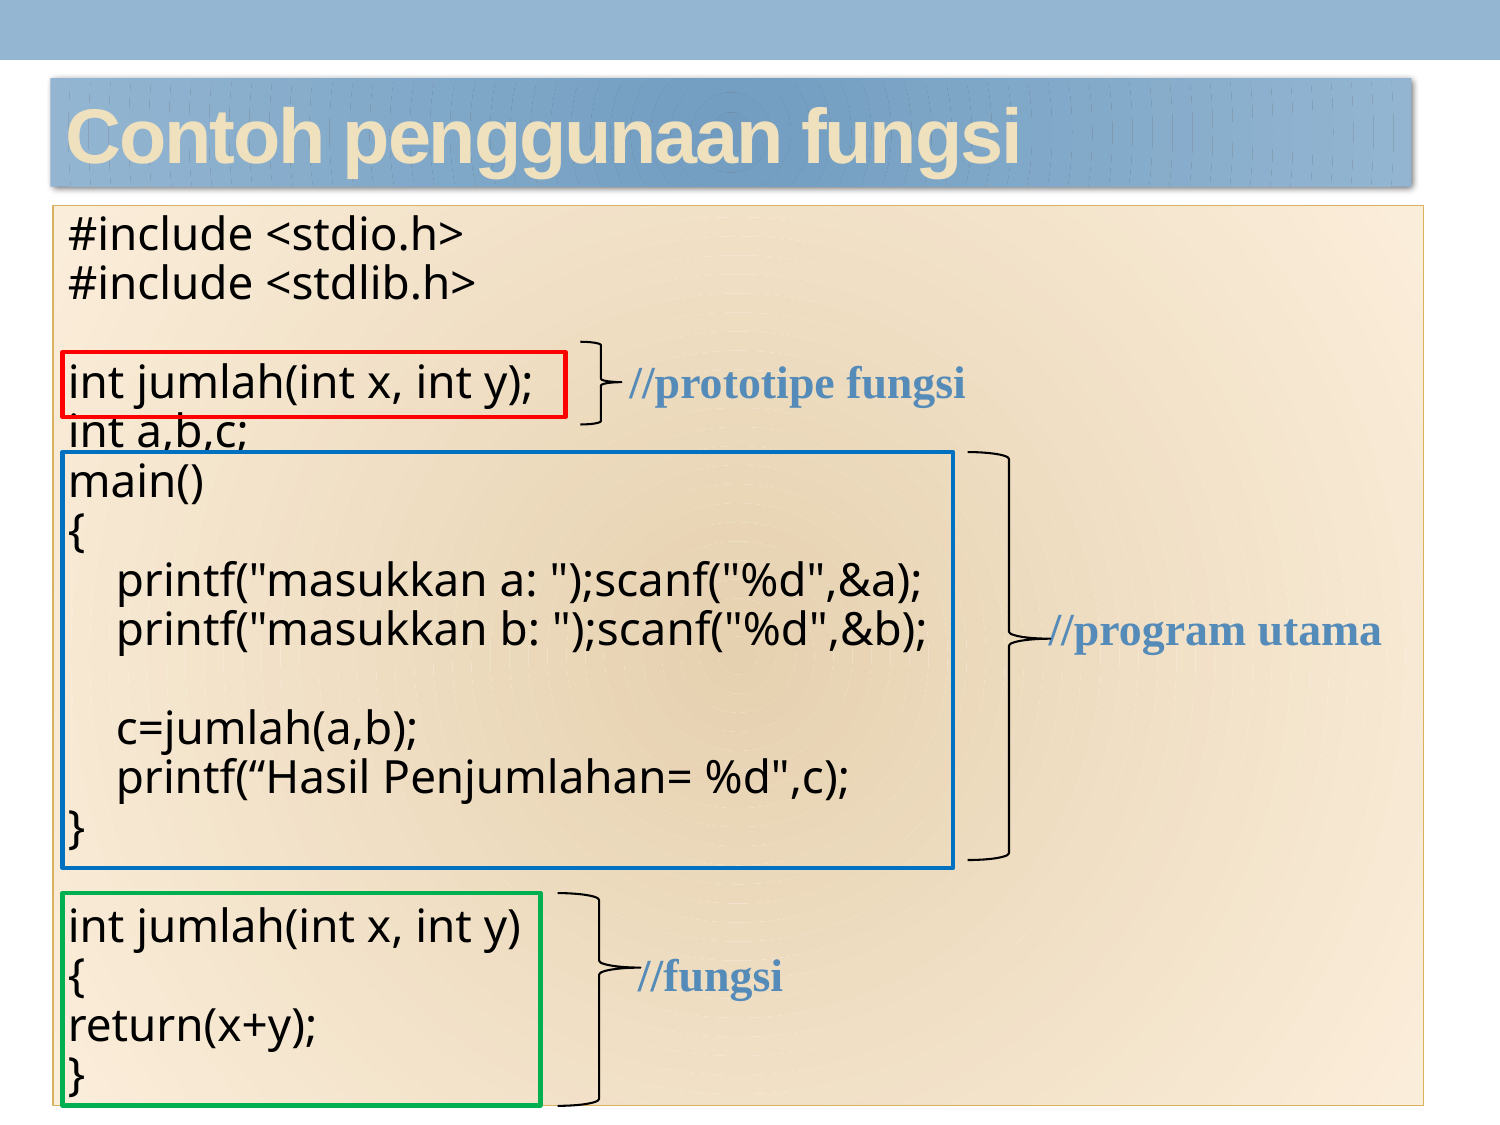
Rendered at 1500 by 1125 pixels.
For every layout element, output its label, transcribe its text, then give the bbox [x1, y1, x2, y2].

text_box [60, 450, 955, 870]
text_box #include <stdio.h> #include <stdlib.h> int jumlah(int x, int y); //prototipe fungsi int a,b,c; main() { printf("masukkan a: ");scanf("%d",&a); printf("masukkan b: ");scanf("%d",&b); //program utama c=jumlah(a,b); printf(“Hasil Penjumlahan= %d",c); } int jumlah(int x, int y) { //fungsi return(x+y); } [52, 205, 1424, 1106]
text_box [557, 892, 642, 1107]
text_box [60, 891, 543, 1108]
title Contoh penggunaan fungsi [50, 78, 1412, 187]
text_box [967, 451, 1052, 861]
text_box [60, 350, 568, 419]
text_box [580, 340, 623, 426]
